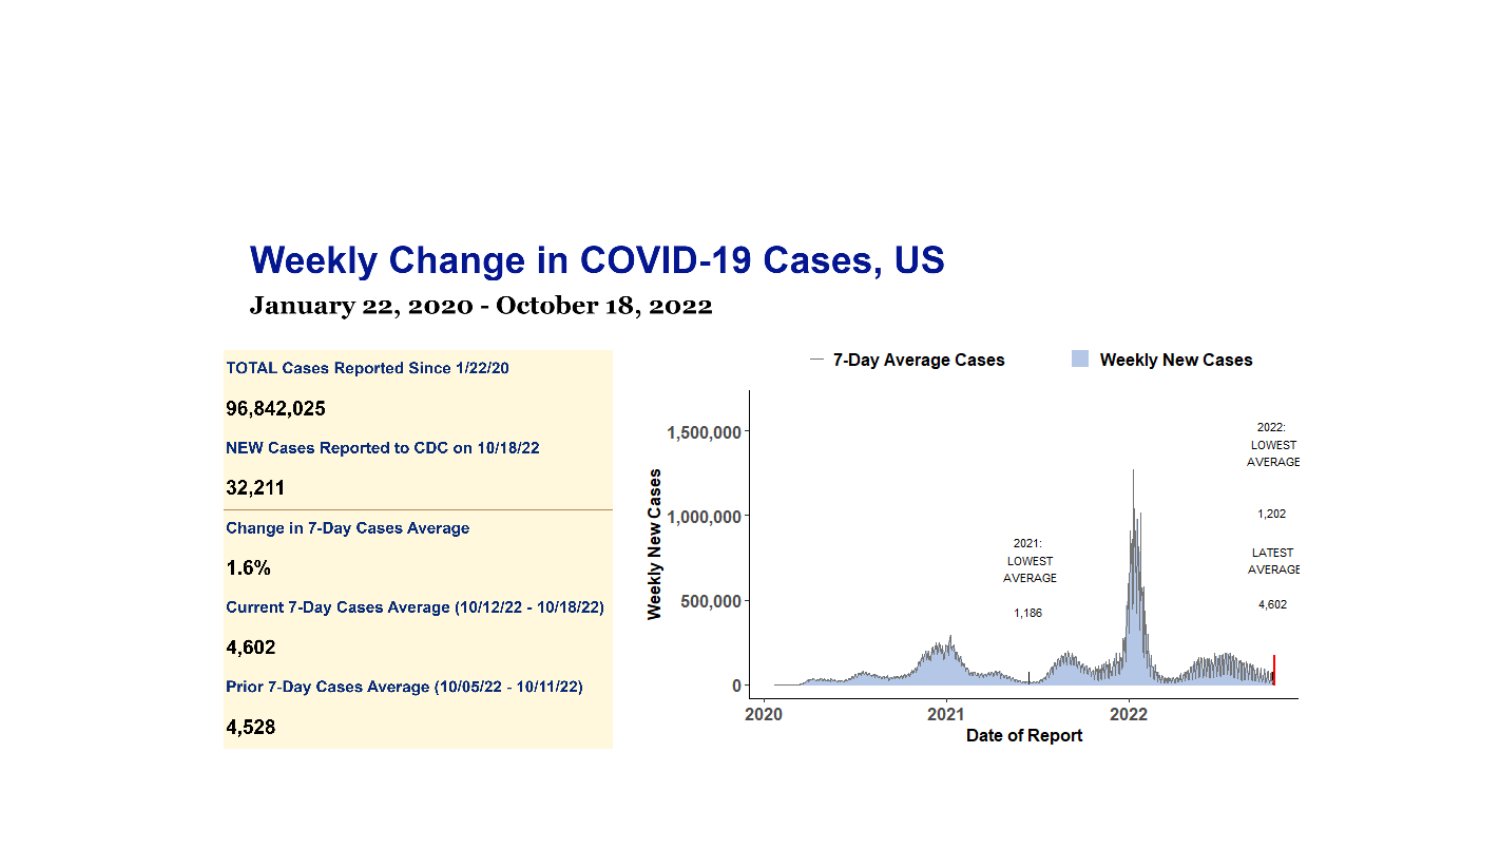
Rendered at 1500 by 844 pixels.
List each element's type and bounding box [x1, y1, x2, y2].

picture [193, 195, 1307, 753]
